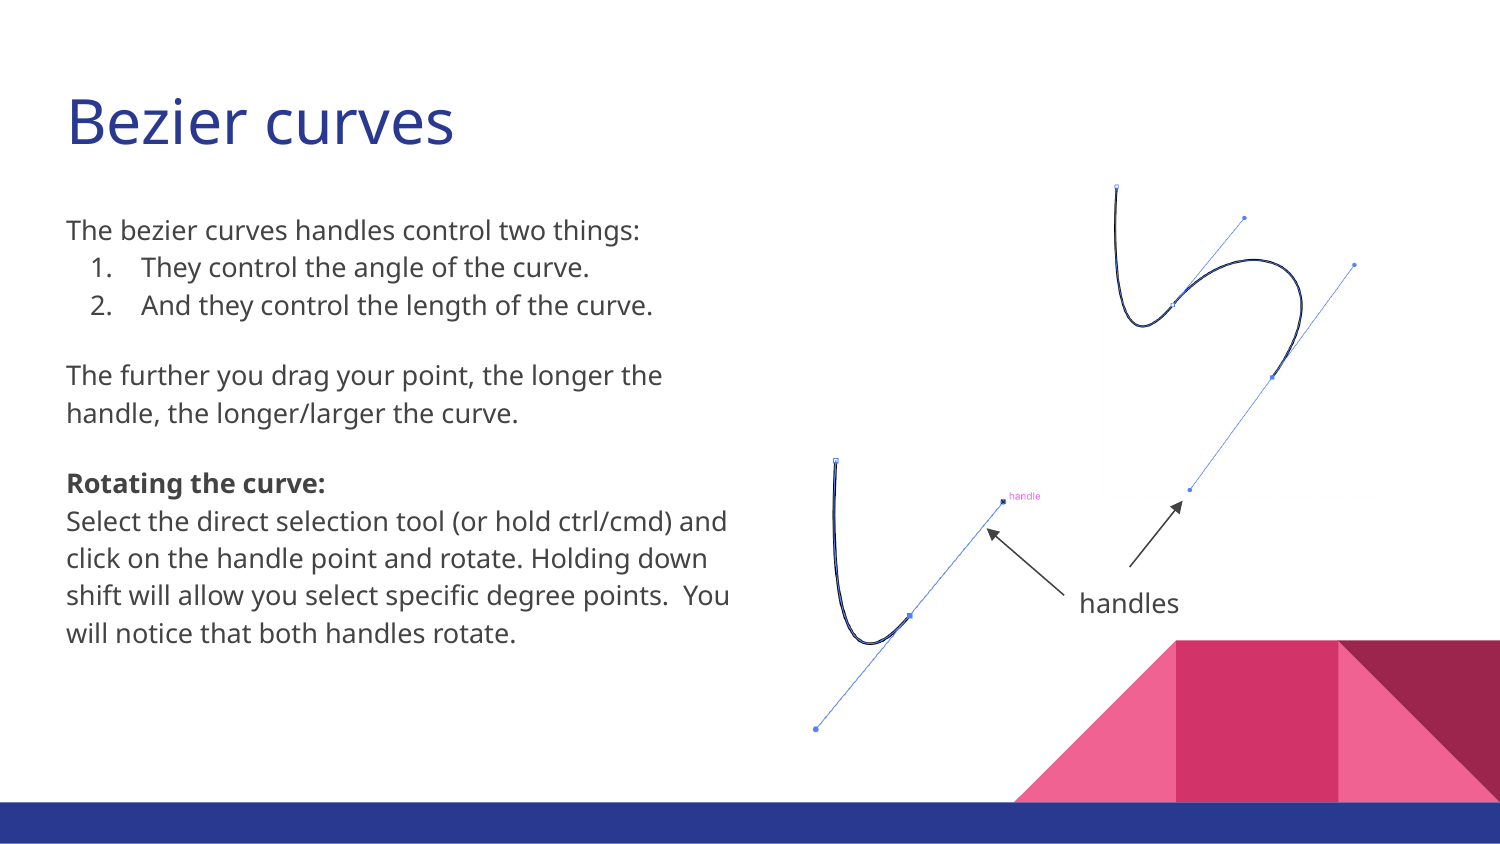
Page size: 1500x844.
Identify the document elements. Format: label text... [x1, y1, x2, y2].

title Bezier curves [51, 67, 1449, 167]
picture [1099, 177, 1377, 499]
list handles [1064, 567, 1196, 624]
picture [786, 446, 1053, 744]
list The bezier curves handles control two things: They control the angle of the curve. And they control the length of the curve. The further you drag your point, the longer the handle, the longer/larger the curve. Rotating the curve: Select the direct selection tool (or hold ctrl/cmd) and click on the handle point and rotate. Holding down shift will allow you select specific degree points. You will notice that both handles rotate. [51, 193, 750, 756]
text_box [1129, 500, 1183, 568]
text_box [986, 527, 1065, 596]
